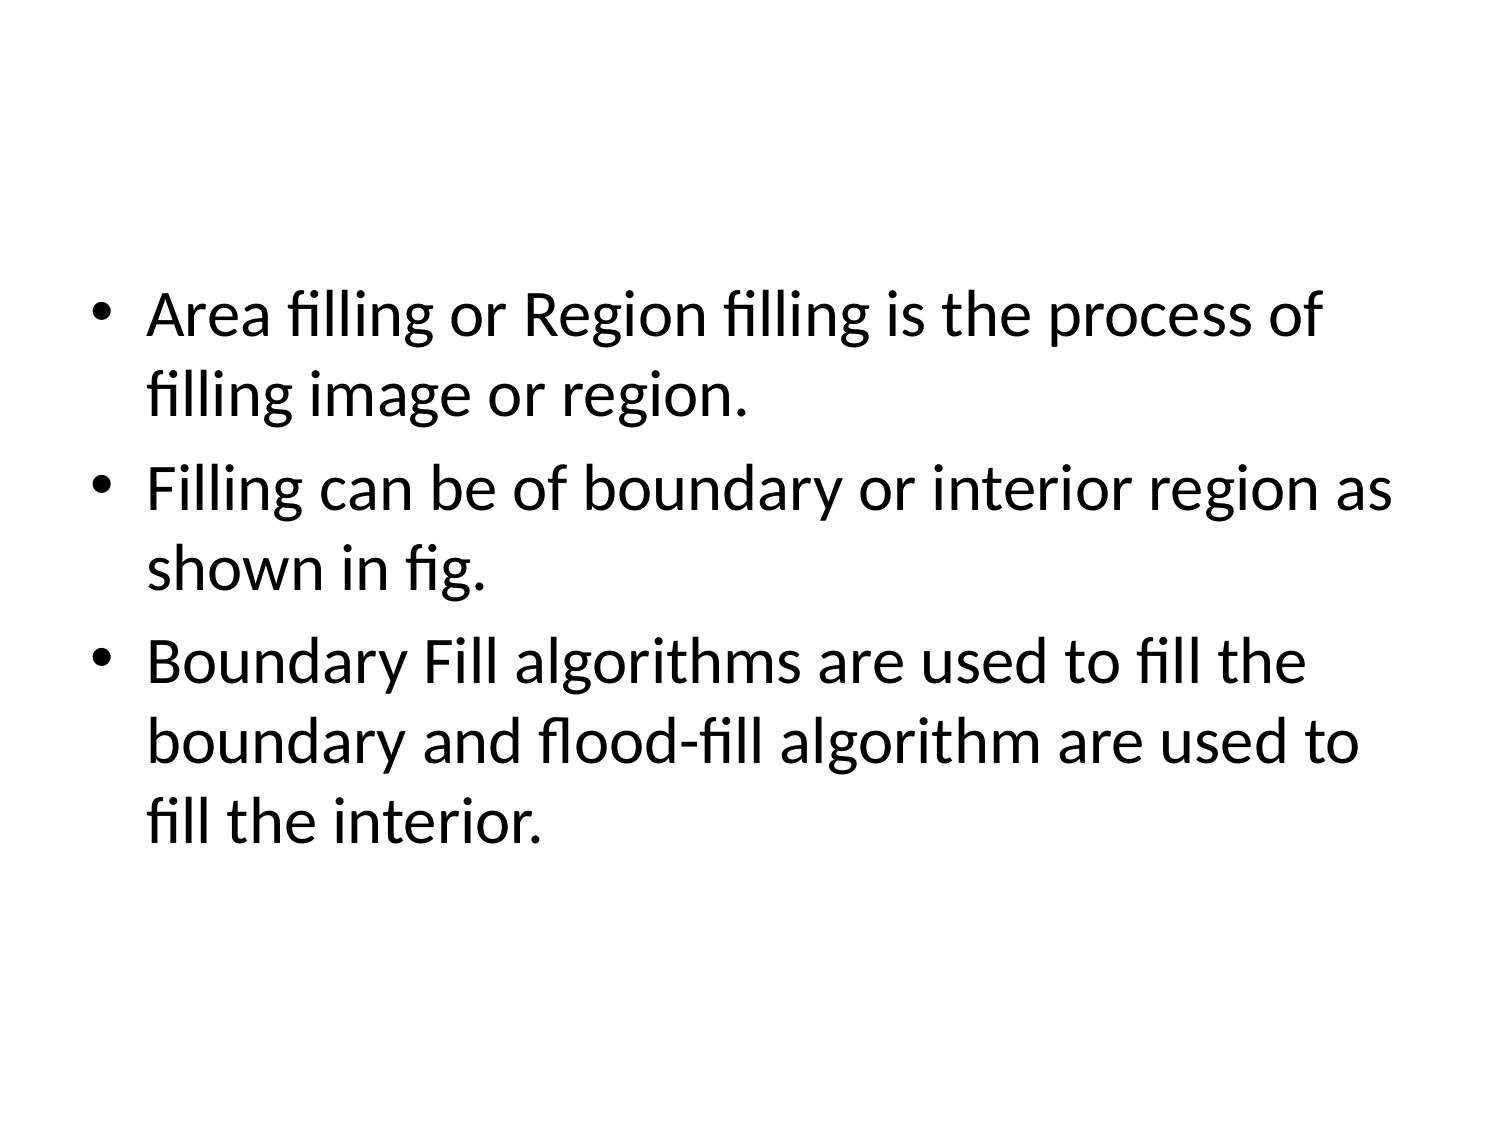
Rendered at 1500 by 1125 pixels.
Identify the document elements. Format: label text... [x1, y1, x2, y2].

list Area filling or Region filling is the process of filling image or region. Filling can be of boundary or interior region as shown in fig. Boundary Fill algorithms are used to fill the boundary and flood-fill algorithm are used to fill the interior. [75, 262, 1425, 1005]
